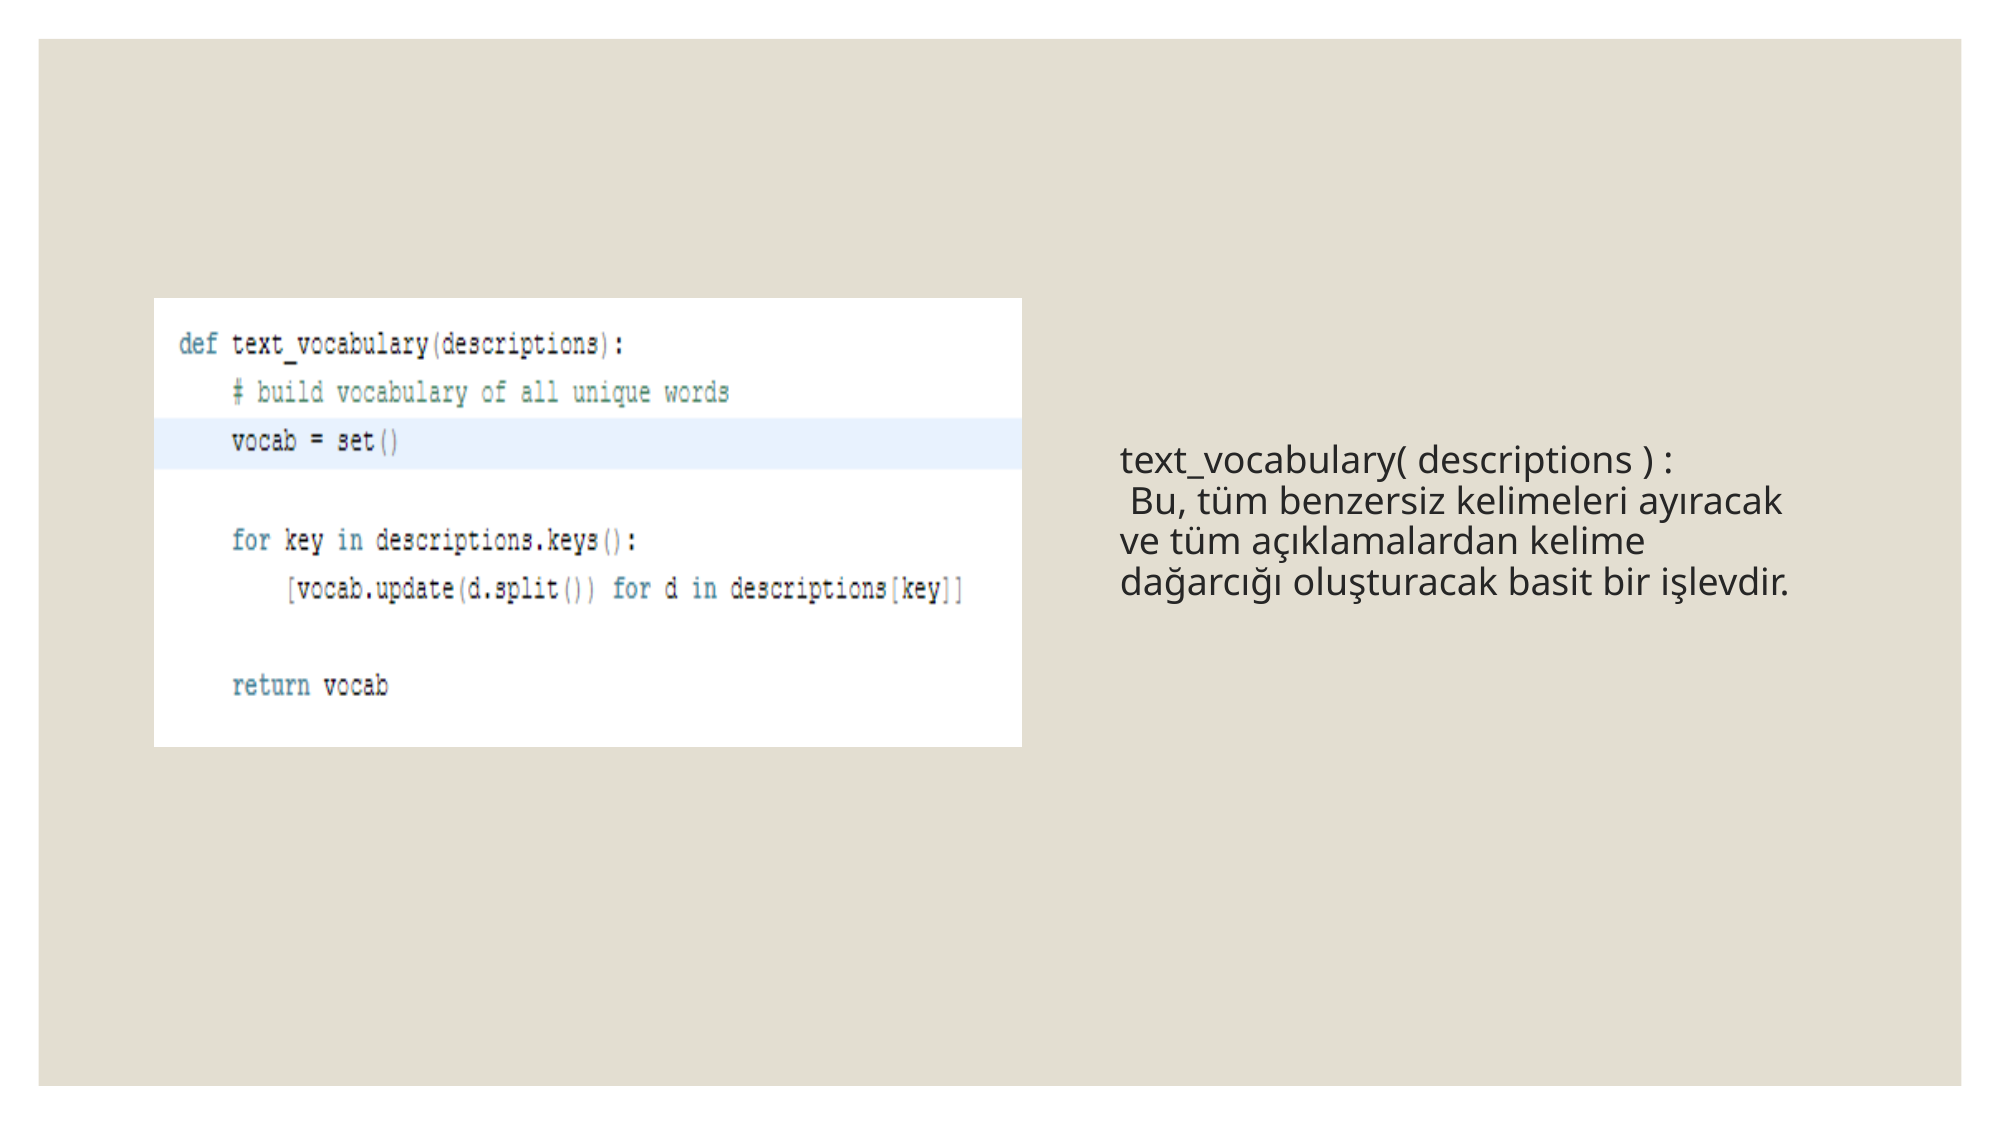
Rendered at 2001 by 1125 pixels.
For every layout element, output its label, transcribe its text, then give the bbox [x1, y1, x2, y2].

picture [154, 298, 1022, 747]
title text_vocabulary( descriptions ) : Bu, tüm benzersiz kelimeleri ayıracak ve tüm açıklamalardan kelime dağarcığı oluşturacak basit bir işlevdir. [1104, 181, 1820, 864]
